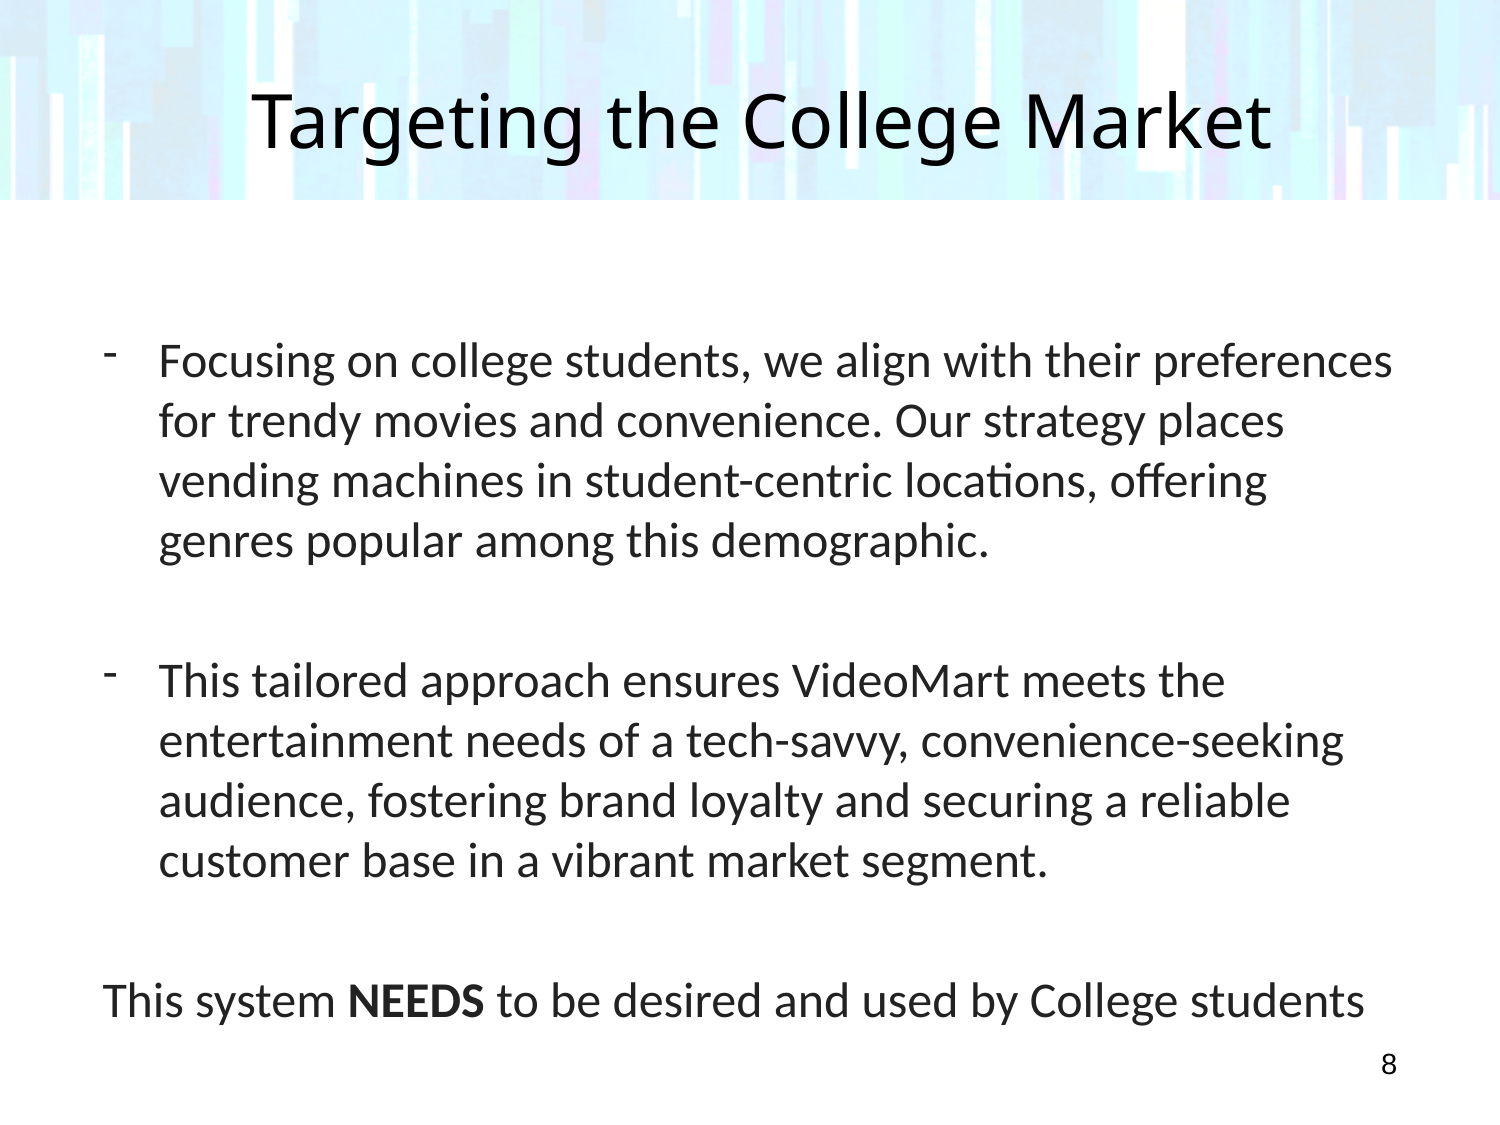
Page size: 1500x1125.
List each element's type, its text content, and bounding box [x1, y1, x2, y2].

title Targeting the College Market [99, 24, 1425, 213]
list Focusing on college students, we align with their preferences for trendy movies and convenience. Our strategy places vending machines in student-centric locations, offering genres popular among this demographic. This tailored approach ensures VideoMart meets the entertainment needs of a tech-savvy, convenience-seeking audience, fostering brand loyalty and securing a reliable customer base in a vibrant market segment. This system NEEDS to be desired and used by College students [87, 249, 1413, 1100]
slide_number 8 [1074, 1037, 1413, 1101]
